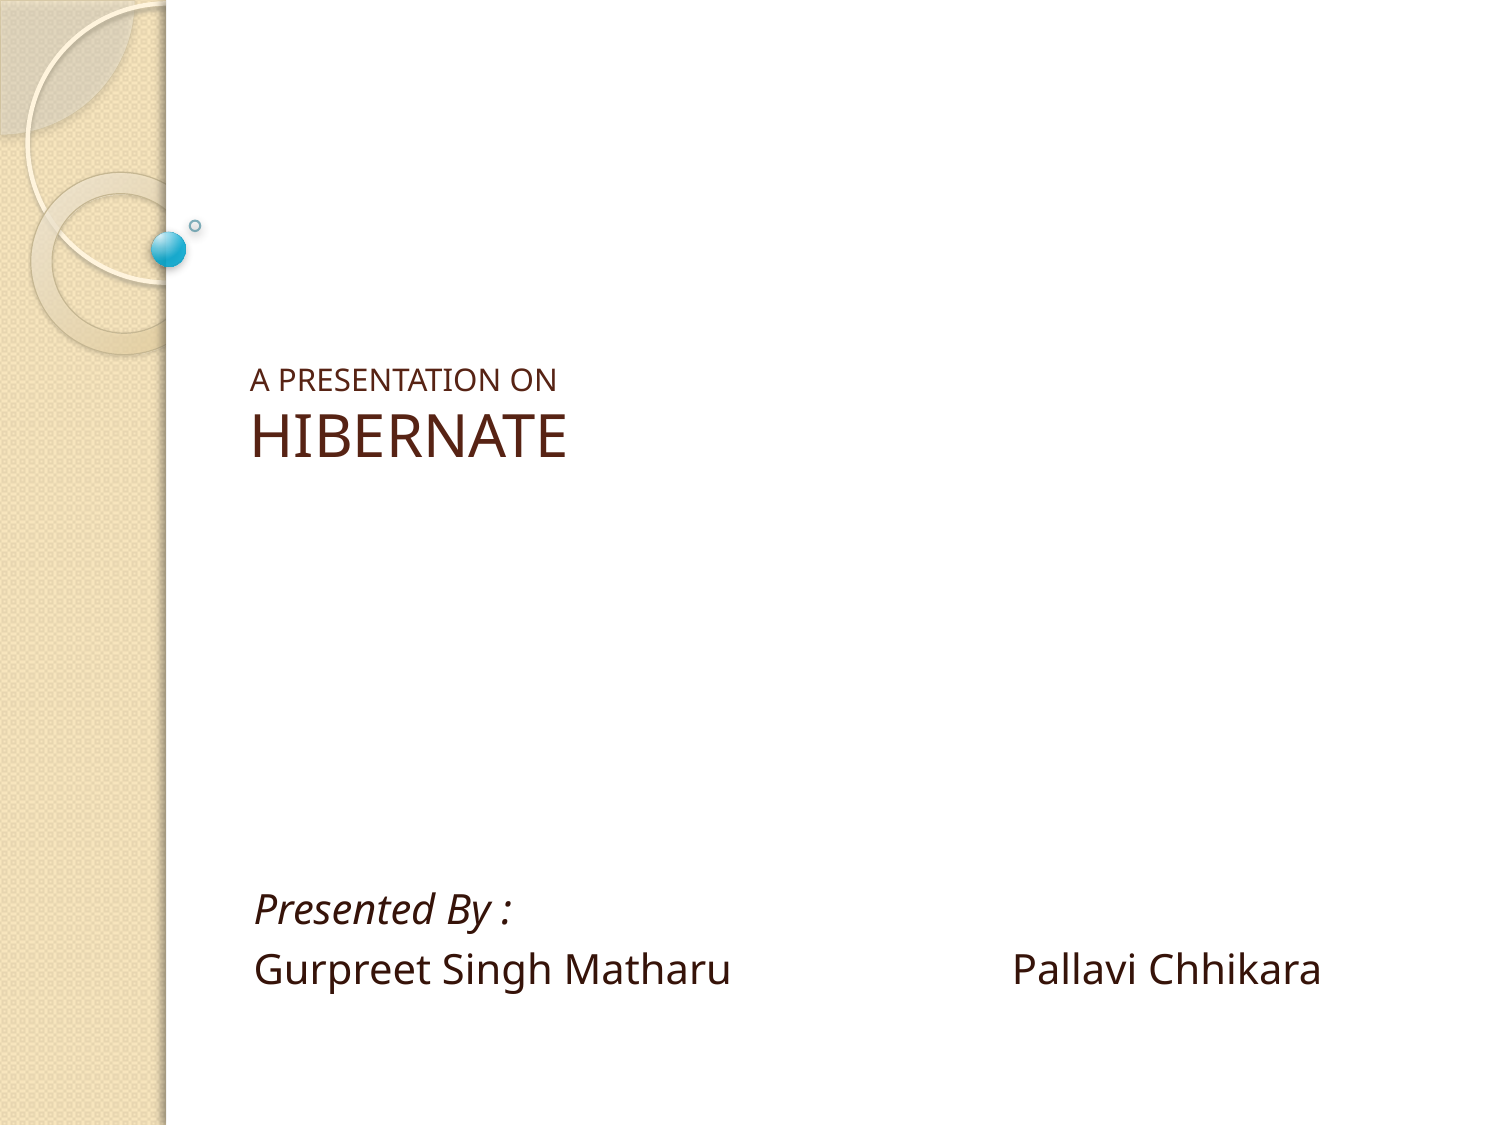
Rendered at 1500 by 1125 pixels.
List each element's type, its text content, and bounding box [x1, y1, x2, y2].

title A PRESENTATION ON HIBERNATE [234, 161, 1450, 477]
subtitle Presented By : Gurpreet Singh Matharu Pallavi Chhikara [234, 763, 1450, 1052]
